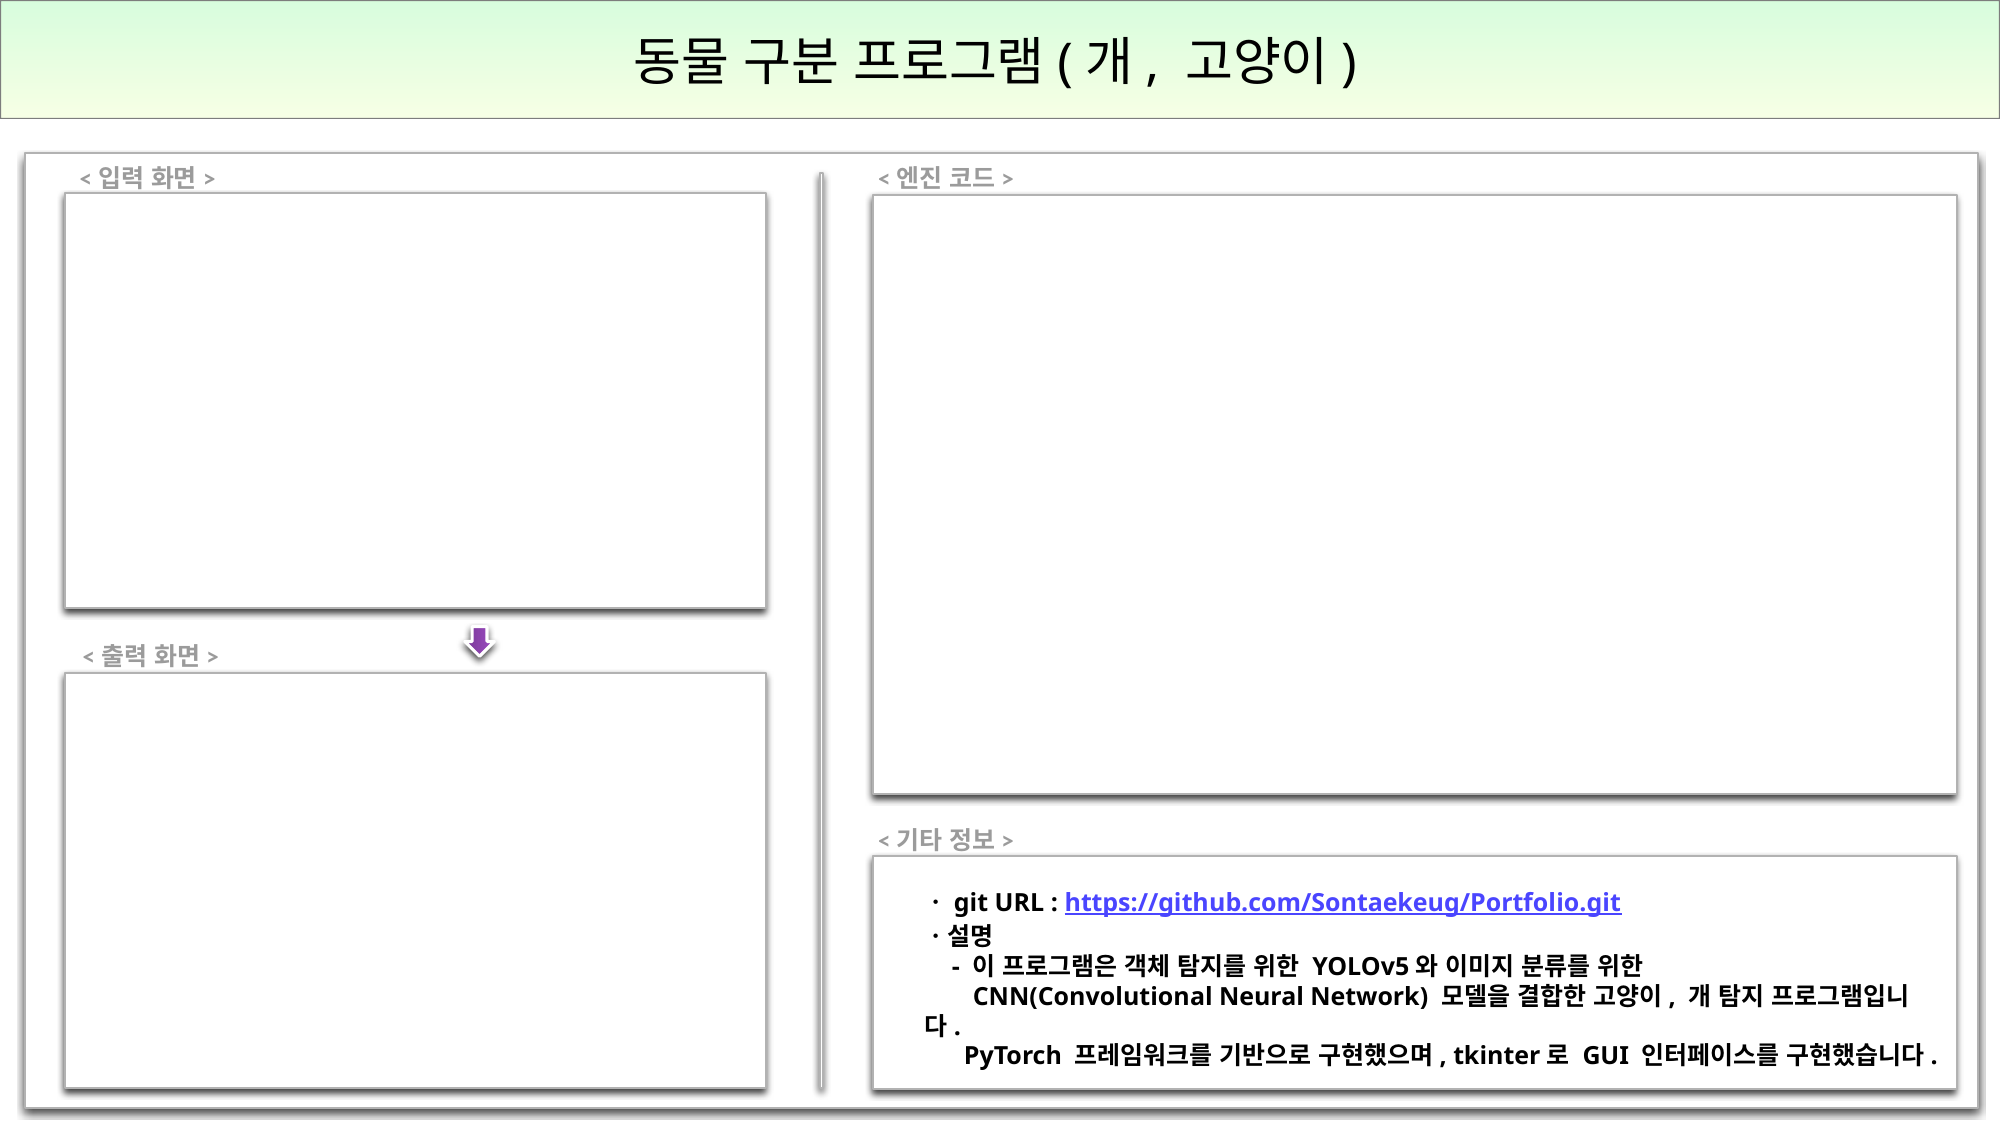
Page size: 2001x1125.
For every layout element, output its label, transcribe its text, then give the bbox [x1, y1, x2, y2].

text_box <기타 정보> [863, 817, 1029, 862]
text_box [871, 193, 1958, 795]
text_box <입력 화면> [64, 154, 231, 200]
text_box [463, 625, 496, 658]
text_box <출력 화면> [67, 632, 234, 678]
text_box 동물 구분 프로그램(개, 고양이) [618, 21, 1382, 99]
text_box [63, 671, 767, 1089]
text_box [818, 171, 824, 1090]
text_box [871, 854, 1958, 1091]
text_box <엔진 코드> [863, 154, 1029, 200]
text_box [23, 152, 1979, 1109]
text_box [63, 192, 767, 609]
text_box [0, 0, 2000, 121]
text_box ㆍgit URL : https://github.com/Sontaekeug/Portfolio.git ㆍ설명 - 이 프로그램은 객체 탐지를 위한 YOLOv5와 이미지 분류를 위한 CNN(Convolutional Neural Network) 모델을 결합한 고양이, 개 탐지 프로그램입니다. PyTorch 프레임워크를 기반으로 구현했으며, tkinter로 GUI 인터페이스를 구현했습니다. [910, 878, 1957, 1078]
